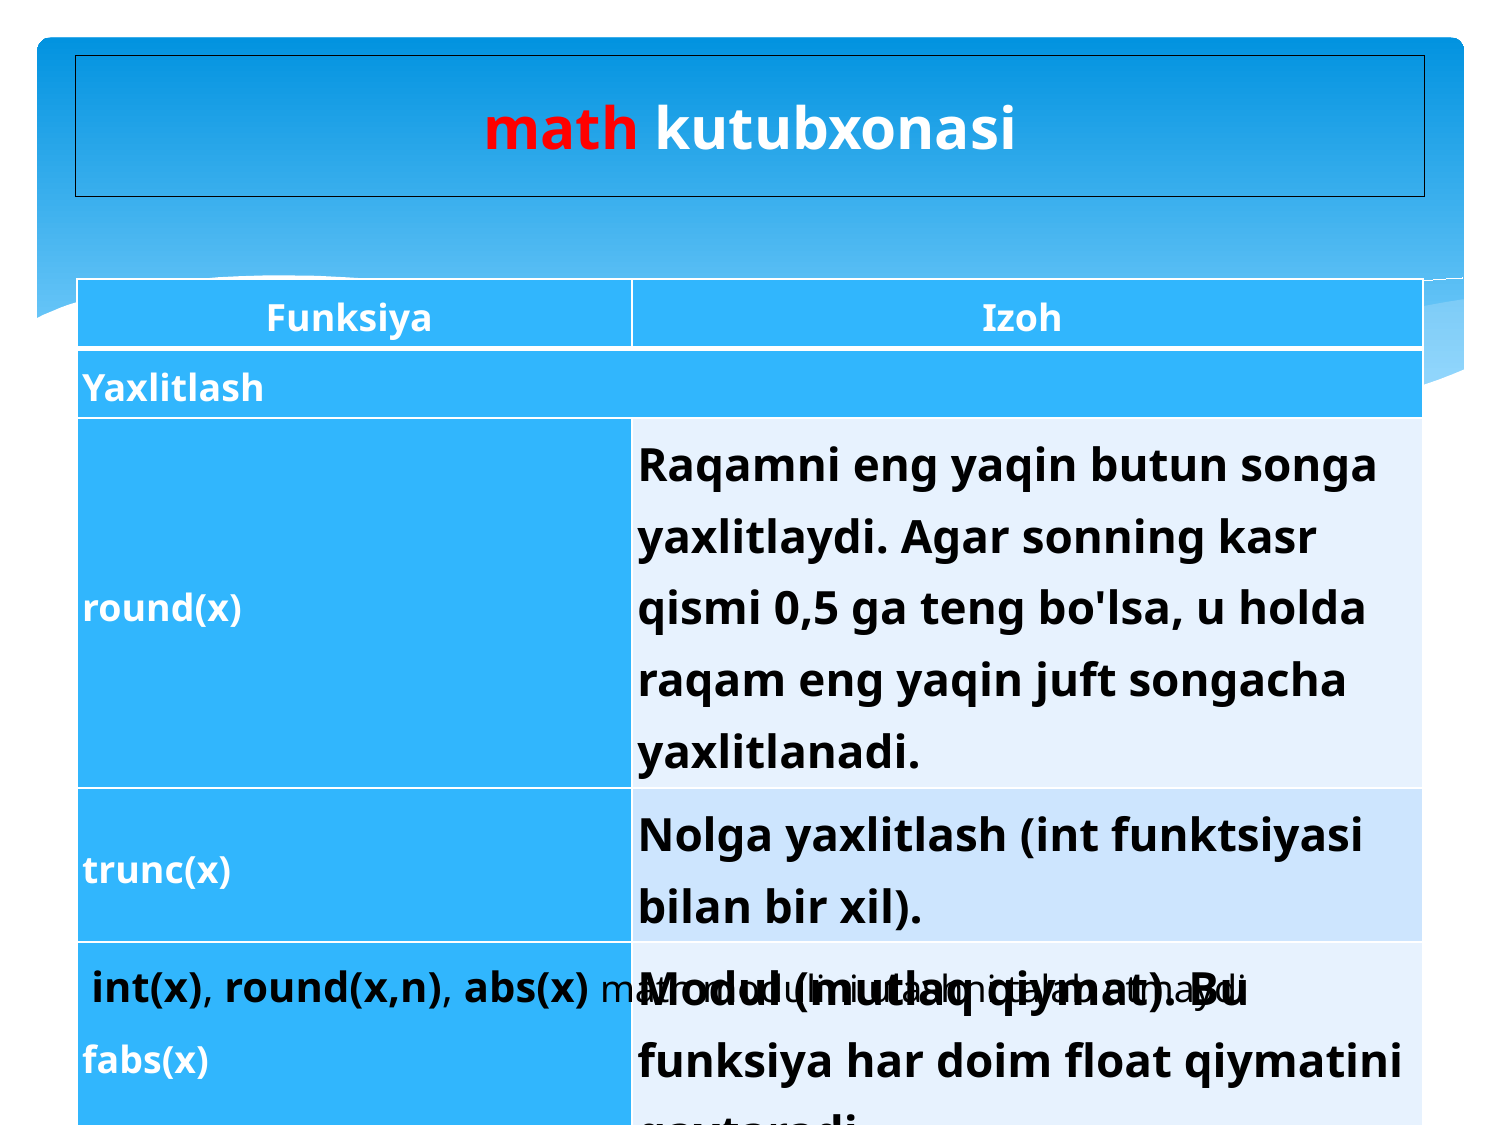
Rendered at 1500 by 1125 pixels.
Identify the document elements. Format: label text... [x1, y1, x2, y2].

table_header Izoh [633, 280, 1422, 346]
table_cell Yaxlitlash [78, 351, 1422, 417]
table_cell round(x) [78, 419, 631, 787]
table_cell Modul (mutlaq qiymat). Bu funksiya har doim float qiymatini qaytaradi. [633, 1019, 1422, 1125]
title math kutubxonasi [75, 55, 1425, 197]
table_cell Nolga yaxlitlash (int funktsiyasi bilan bir xil). [633, 789, 1422, 928]
table_cell Raqamni eng yaqin butun songa yaxlitlaydi. Agar sonning kasr qismi 0,5 ga teng bo'lsa, u holda raqam eng yaqin juft songacha yaxlitlanadi. [633, 419, 1422, 787]
table_header Funksiya [78, 280, 631, 346]
table_cell trunc(x) [78, 789, 631, 928]
table_cell fabs(x) [78, 1019, 631, 1125]
text_box int(x), round(x,n), abs(x) math modulini ulashni talab etmaydi [76, 928, 1424, 1019]
